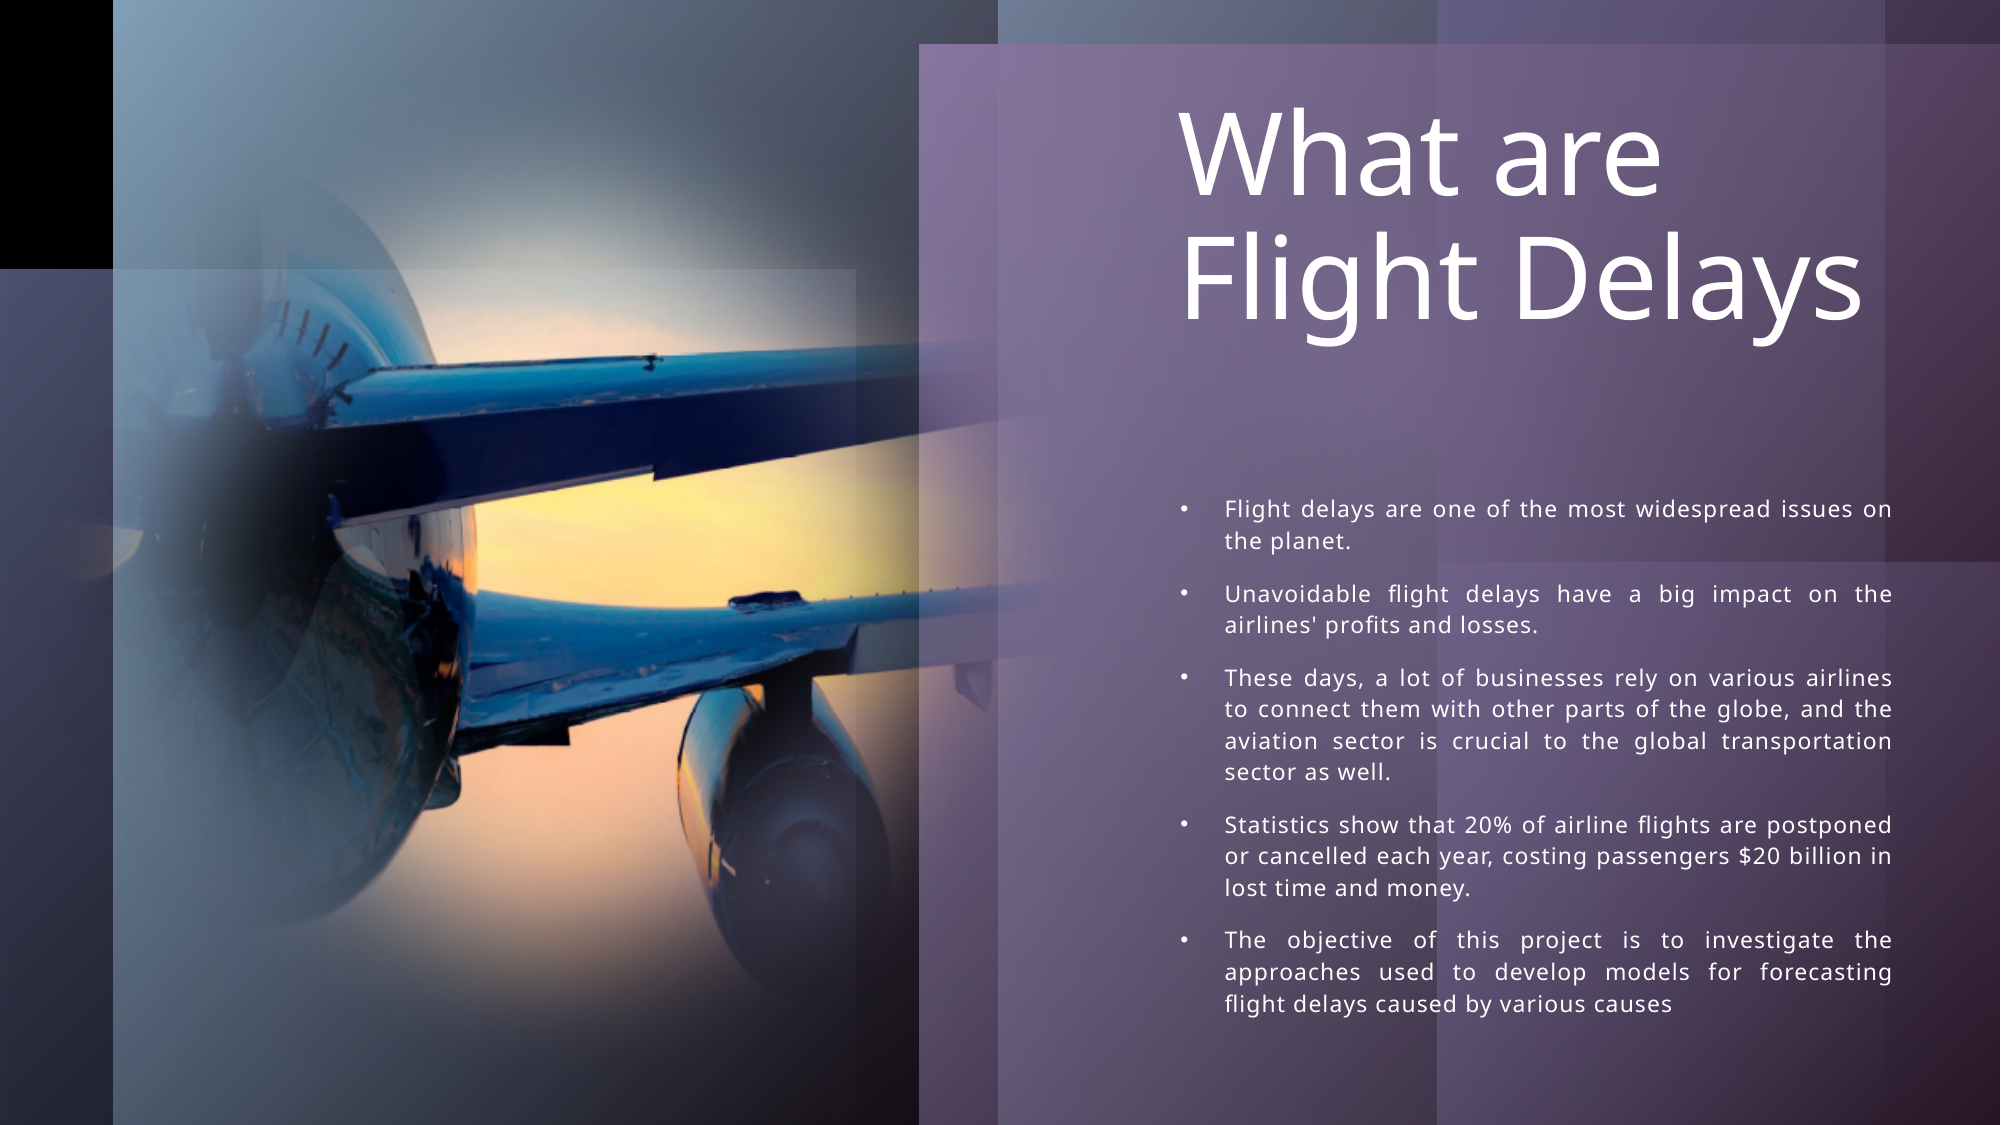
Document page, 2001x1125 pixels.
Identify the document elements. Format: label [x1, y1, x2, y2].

picture [0, 0, 1125, 1125]
text_box [1125, 0, 2000, 1125]
